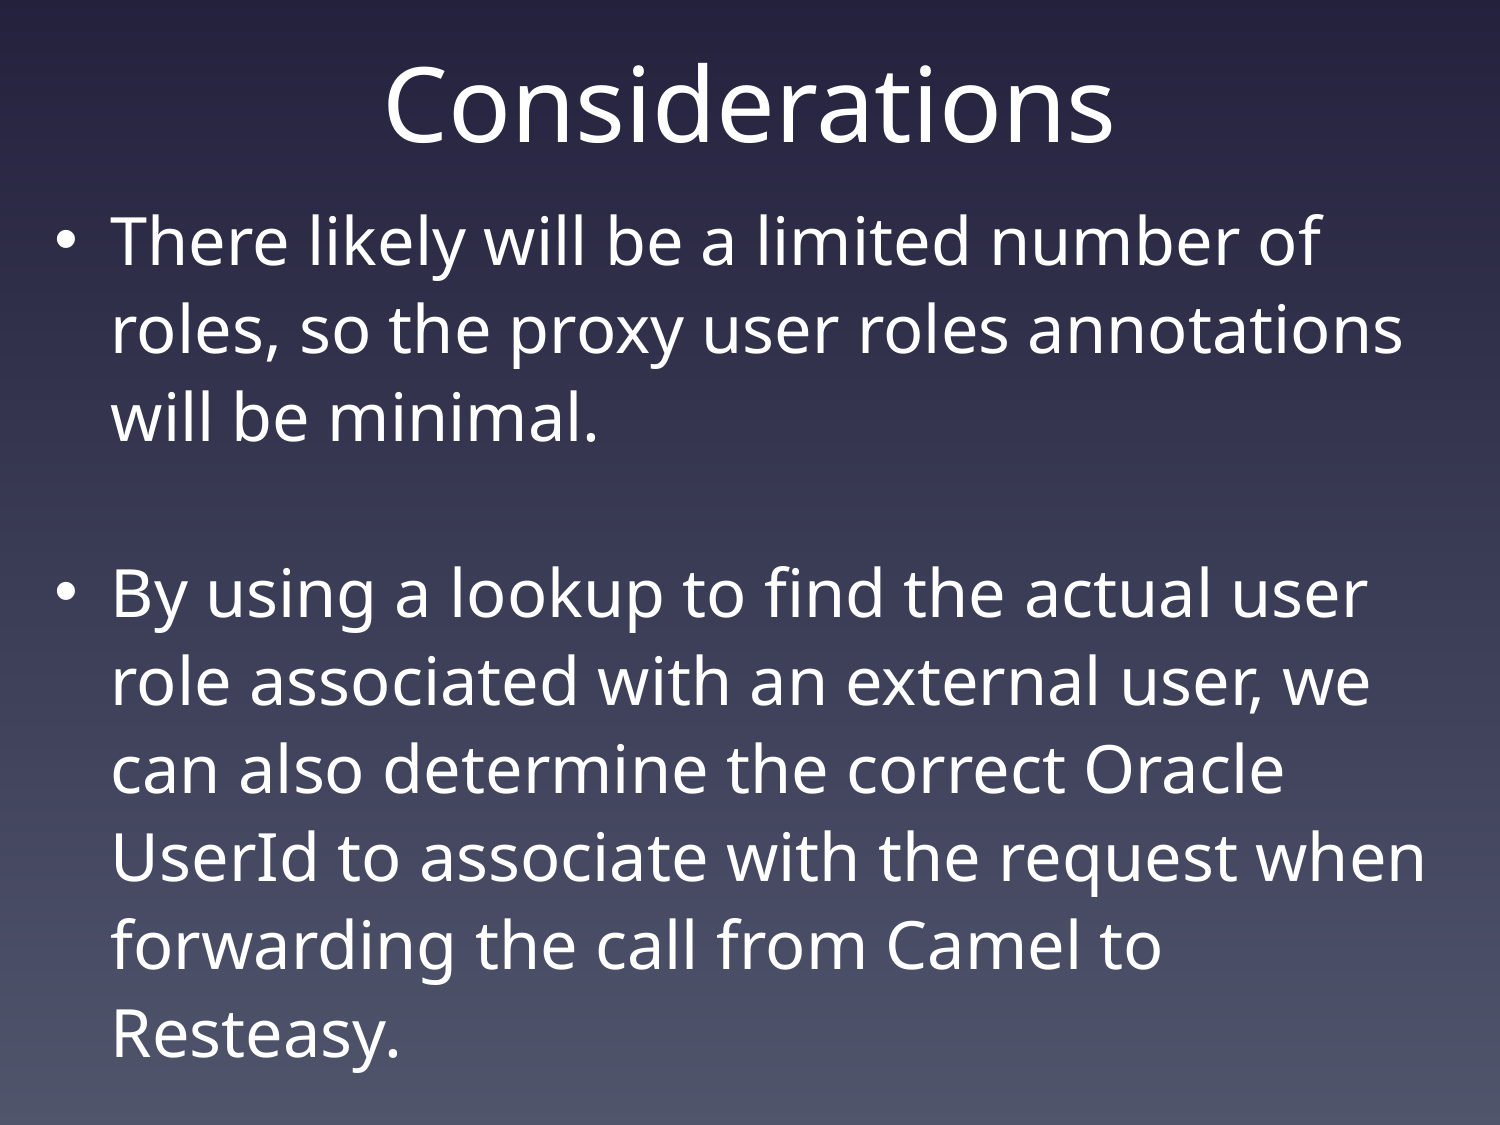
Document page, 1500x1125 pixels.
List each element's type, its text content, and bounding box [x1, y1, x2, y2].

title Considerations [75, 31, 1425, 175]
list There likely will be a limited number of roles, so the proxy user roles annotations will be minimal. By using a lookup to find the actual user role associated with an external user, we can also determine the correct Oracle UserId to associate with the request when forwarding the call from Camel to Resteasy. [39, 175, 1473, 1086]
